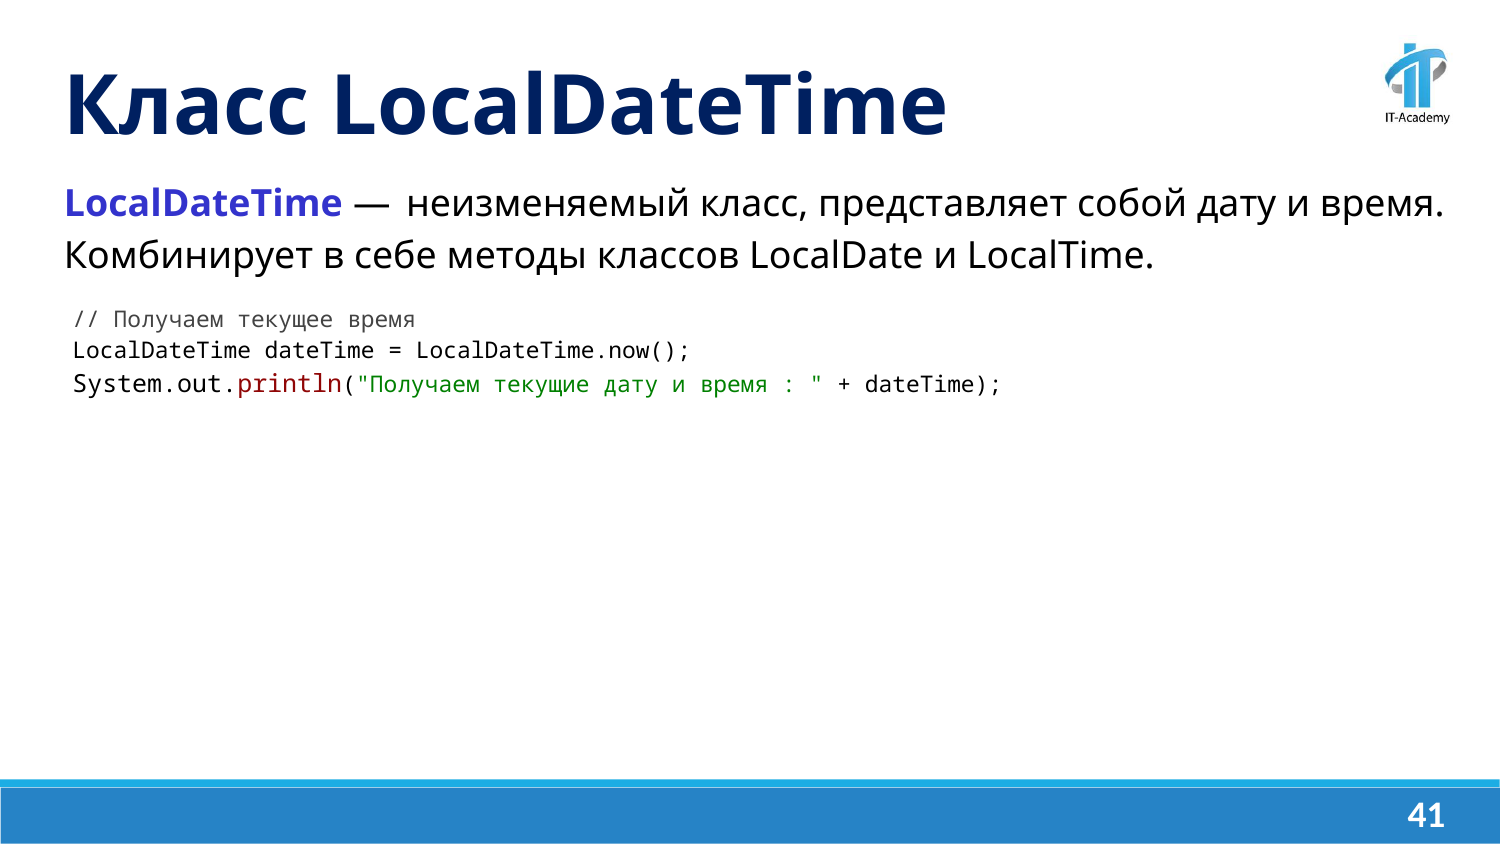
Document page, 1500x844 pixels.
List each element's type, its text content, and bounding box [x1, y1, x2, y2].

text_box LocalDateTime — неизменяемый класс, представляет собой дату и время. Комбинирует в себе методы классов LocalDate и LocalTime. [49, 157, 1490, 285]
text_box Класс LocalDateTime [48, 19, 1399, 183]
text_box ‹#› [1390, 782, 1463, 827]
text_box // Получаем текущее время LocalDateTime dateTime = LocalDateTime.now(); System.out.println("Получаем текущие дату и время : " + dateTime); [49, 285, 1500, 413]
picture [1399, 35, 1461, 126]
